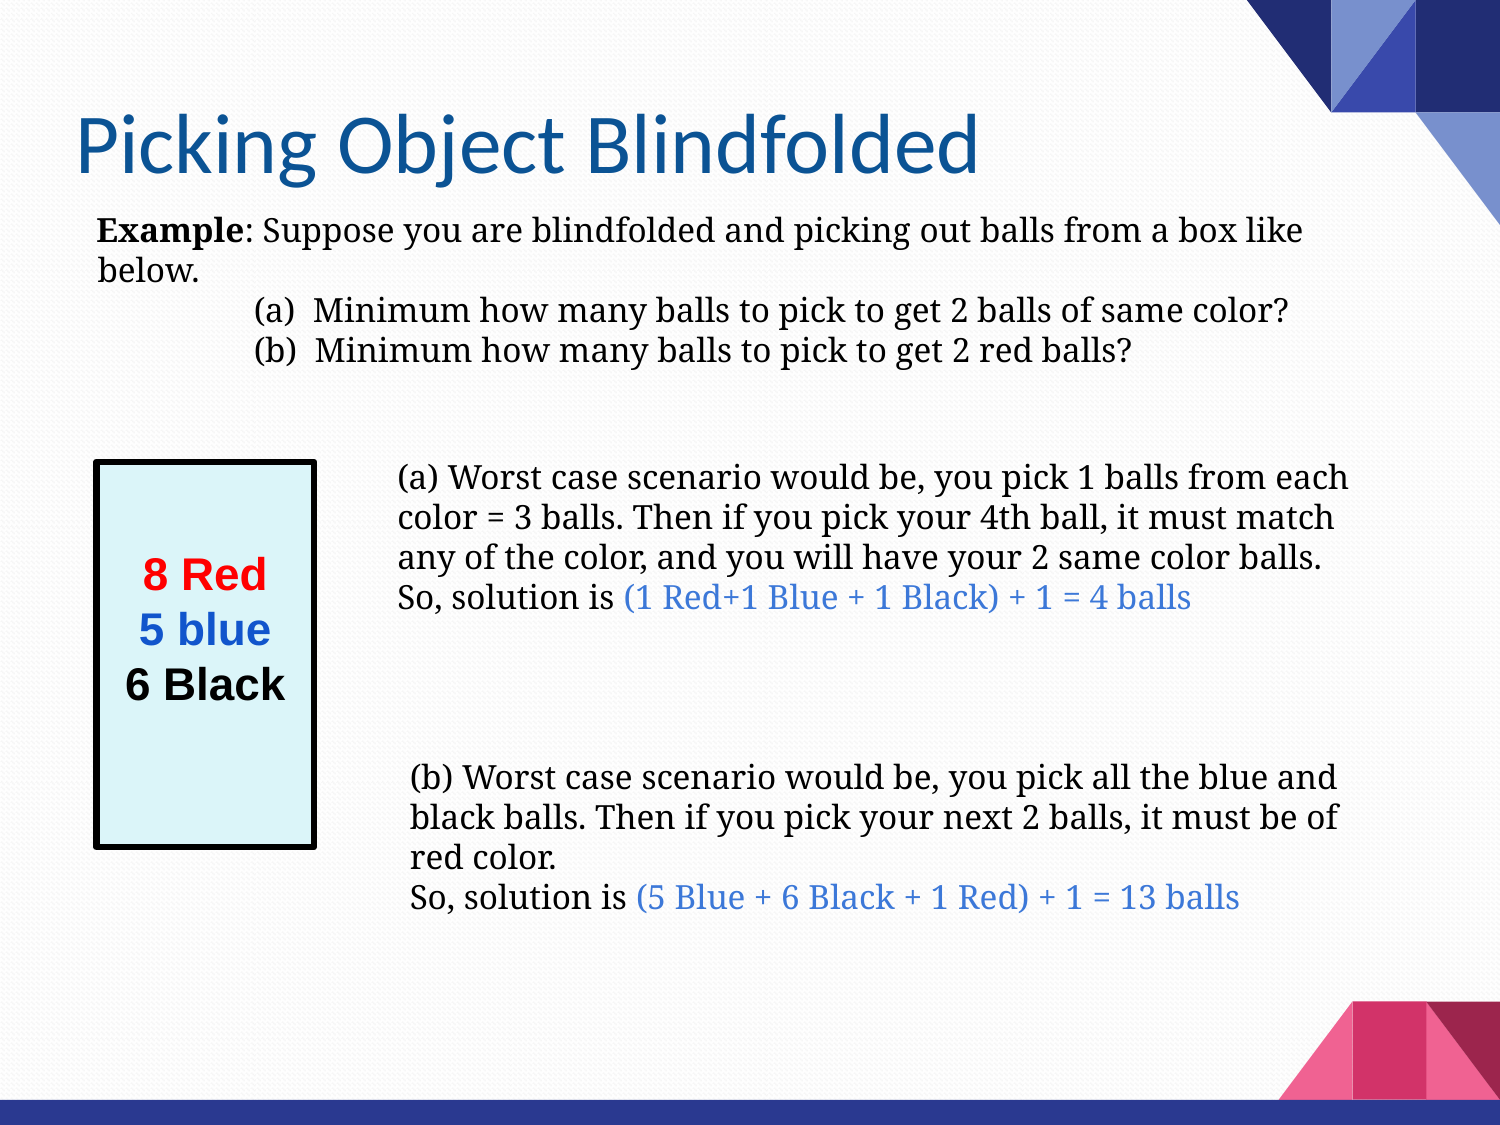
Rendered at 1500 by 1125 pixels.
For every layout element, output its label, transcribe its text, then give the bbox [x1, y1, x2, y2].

list Example: Suppose you are blindfolded and picking out balls from a box like below. (a) Minimum how many balls to pick to get 2 balls of same color? (b) Minimum how many balls to pick to get 2 red balls? [37, 202, 1414, 400]
title Picking Object Blindfolded [75, 3, 1425, 191]
text_box (a) Worst case scenario would be, you pick 1 balls from each color = 3 balls. Then if you pick your 4th ball, it must match any of the color, and you will have your 2 same color balls. So, solution is (1 Red+1 Blue + 1 Black) + 1 = 4 balls [382, 441, 1379, 631]
text_box 8 Red 5 blue 6 Black [96, 461, 314, 848]
text_box (b) Worst case scenario would be, you pick all the blue and black balls. Then if you pick your next 2 balls, it must be of red color. So, solution is (5 Blue + 6 Black + 1 Red) + 1 = 13 balls [394, 741, 1391, 931]
picture [0, 0, 1500, 1099]
